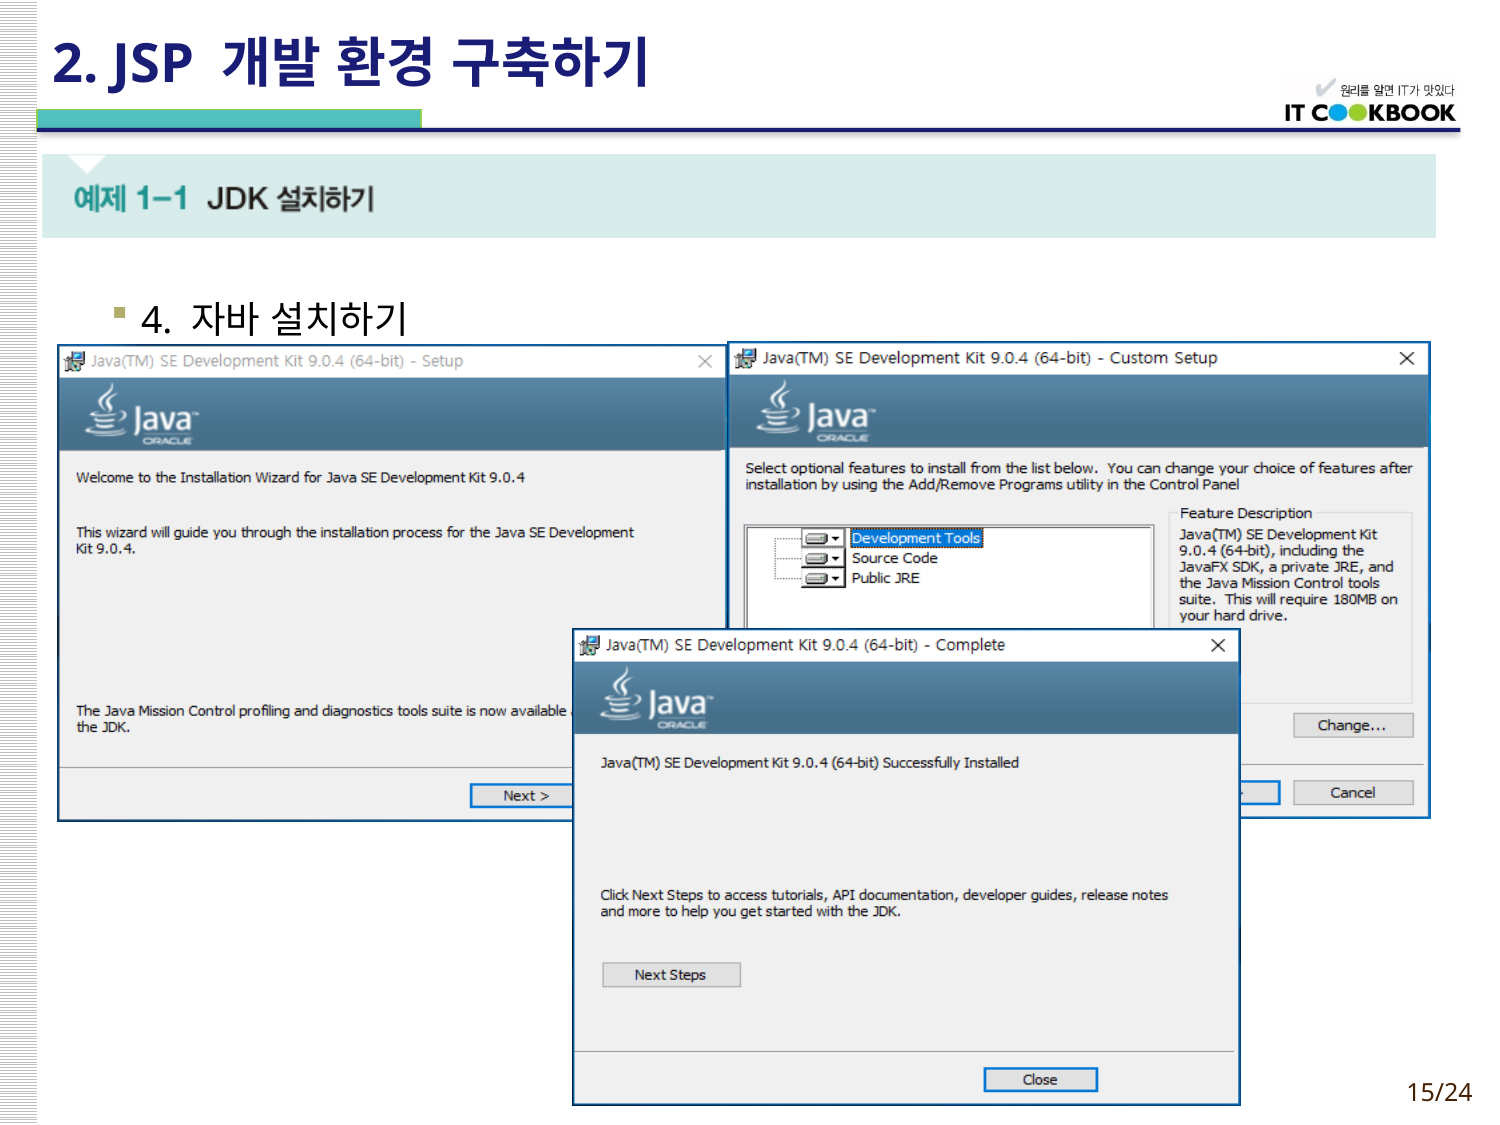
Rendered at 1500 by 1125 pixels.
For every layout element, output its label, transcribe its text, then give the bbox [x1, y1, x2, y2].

picture [1281, 75, 1459, 123]
text_box [0, 0, 1500, 75]
picture [57, 341, 1432, 1107]
text_box [147, 270, 178, 331]
list 4. 자바 설치하기 [37, 152, 1463, 1091]
picture [40, 154, 1436, 238]
title 2. JSP 개발 환경 구축하기 [37, 75, 1278, 109]
